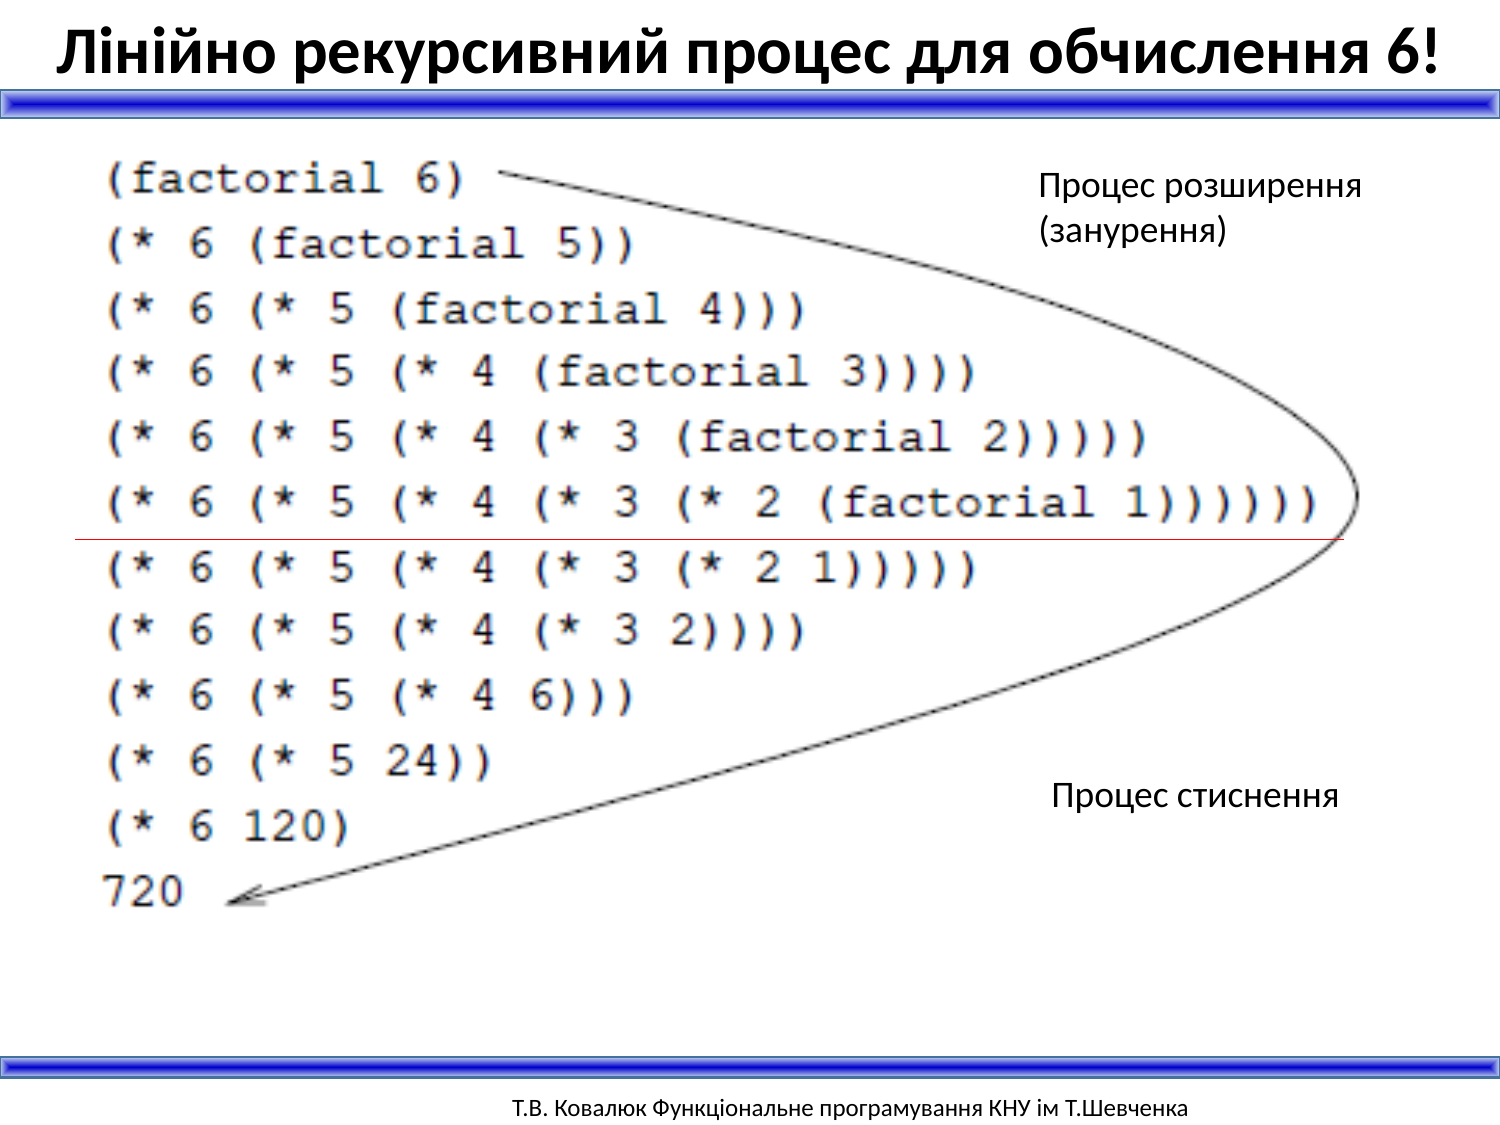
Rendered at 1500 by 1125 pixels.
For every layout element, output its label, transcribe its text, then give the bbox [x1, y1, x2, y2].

text_box Лінійно рекурсивний процес для обчислення 6! [0, 0, 1500, 95]
picture [23, 153, 1394, 926]
